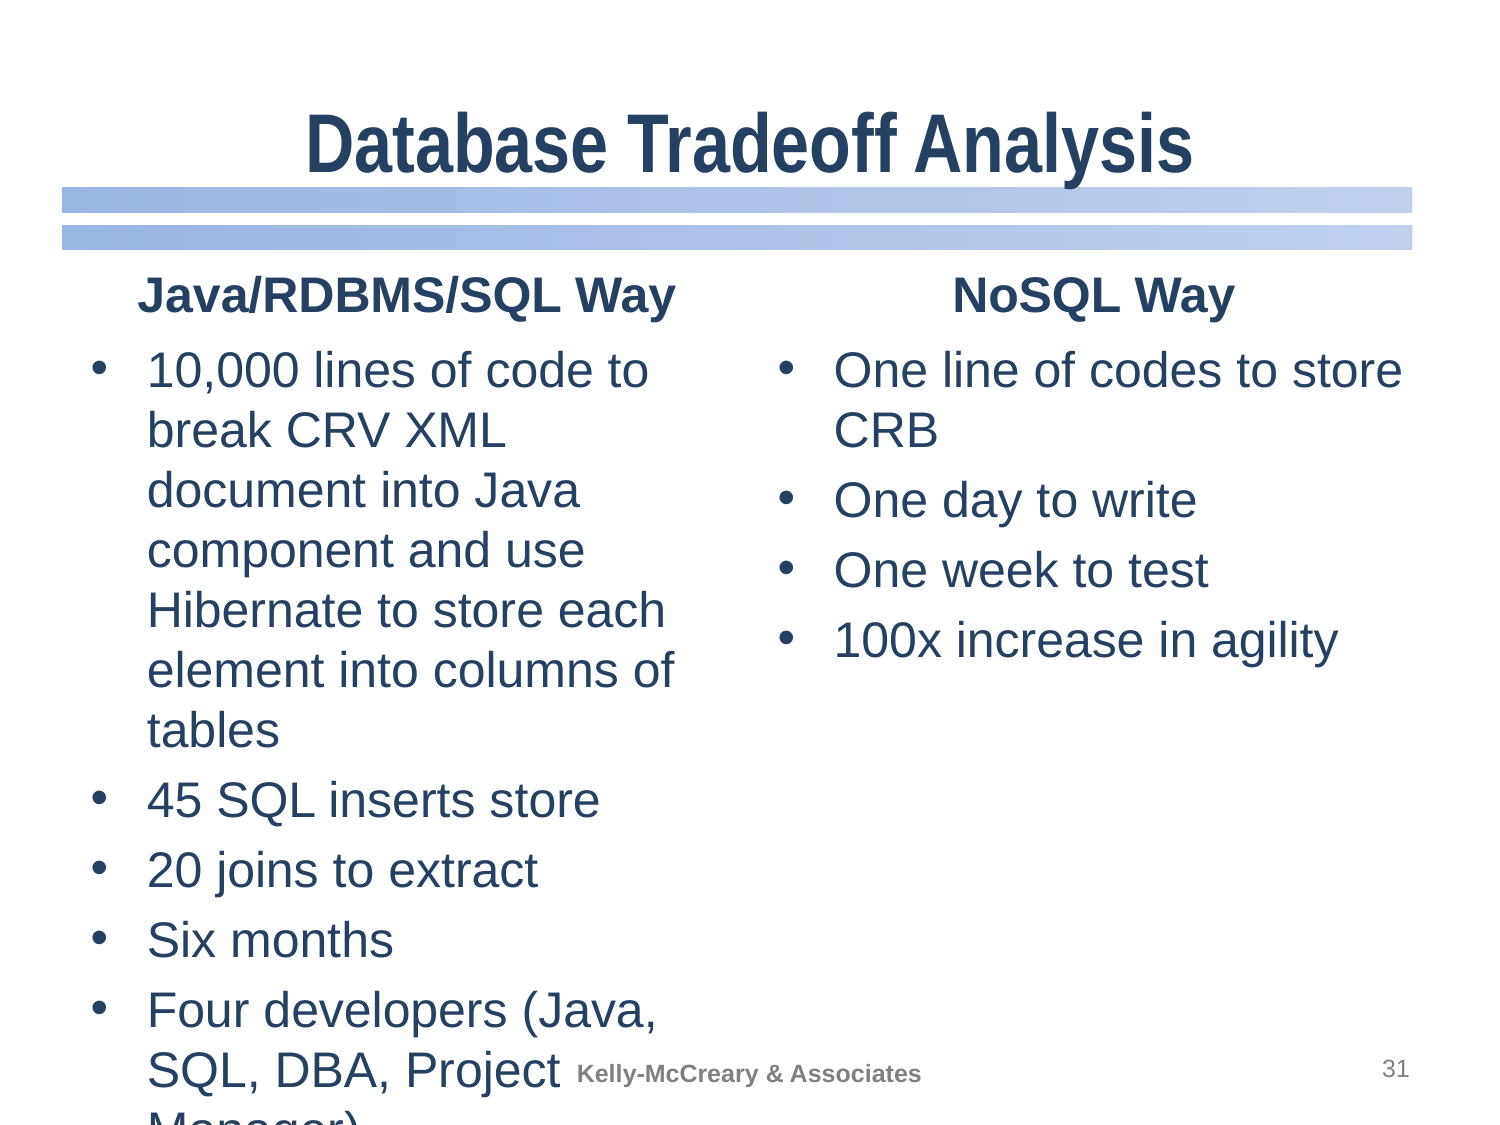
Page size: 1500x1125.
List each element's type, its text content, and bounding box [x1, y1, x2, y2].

list 10,000 lines of code to break CRV XML document into Java component and use Hibernate to store each element into columns of tables 45 SQL inserts store 20 joins to extract Six months Four developers (Java, SQL, DBA, Project Manager) [75, 329, 739, 979]
list NoSQL Way [762, 224, 1426, 329]
title Database Tradeoff Analysis [75, 45, 1425, 233]
list Java/RDBMS/SQL Way [75, 224, 739, 329]
footer Kelly-McCreary & Associates [512, 1042, 988, 1103]
list One line of codes to store CRB One day to write One week to test 100x increase in agility [762, 329, 1426, 979]
slide_number 31 [1337, 1037, 1425, 1098]
